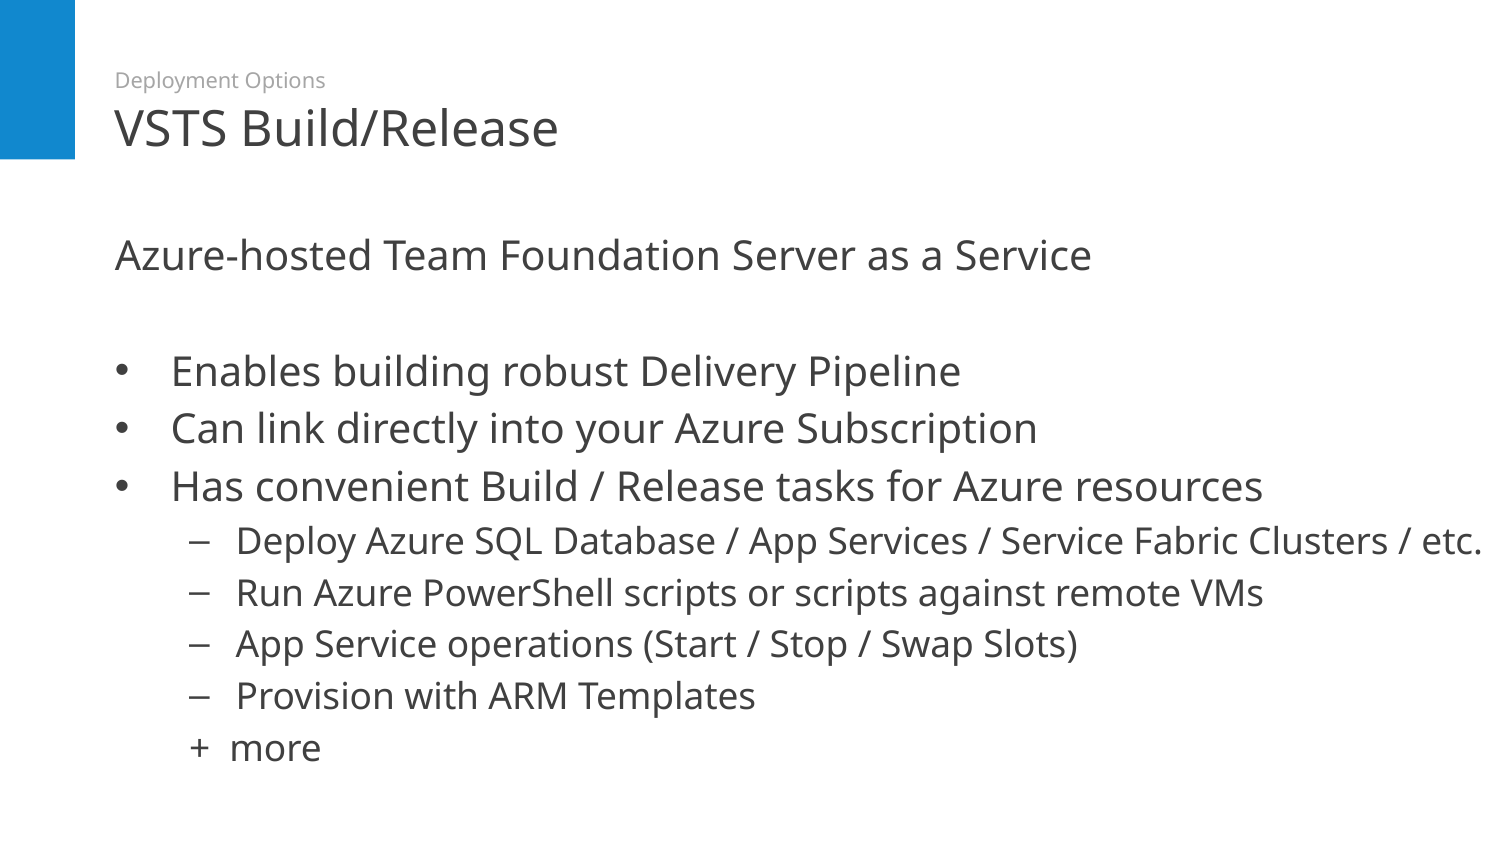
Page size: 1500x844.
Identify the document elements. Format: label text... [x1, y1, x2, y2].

title VSTS Build/Release [99, 56, 1350, 197]
text_box Deployment Options [99, 59, 925, 113]
list Azure-hosted Team Foundation Server as a Service Enables building robust Delivery Pipeline Can link directly into your Azure Subscription Has convenient Build / Release tasks for Azure resources Deploy Azure SQL Database / App Services / Service Fabric Clusters / etc. Run Azure PowerShell scripts or scripts against remote VMs App Service operations (Start / Stop / Swap Slots) Provision with ARM Templates + more [99, 221, 1500, 821]
